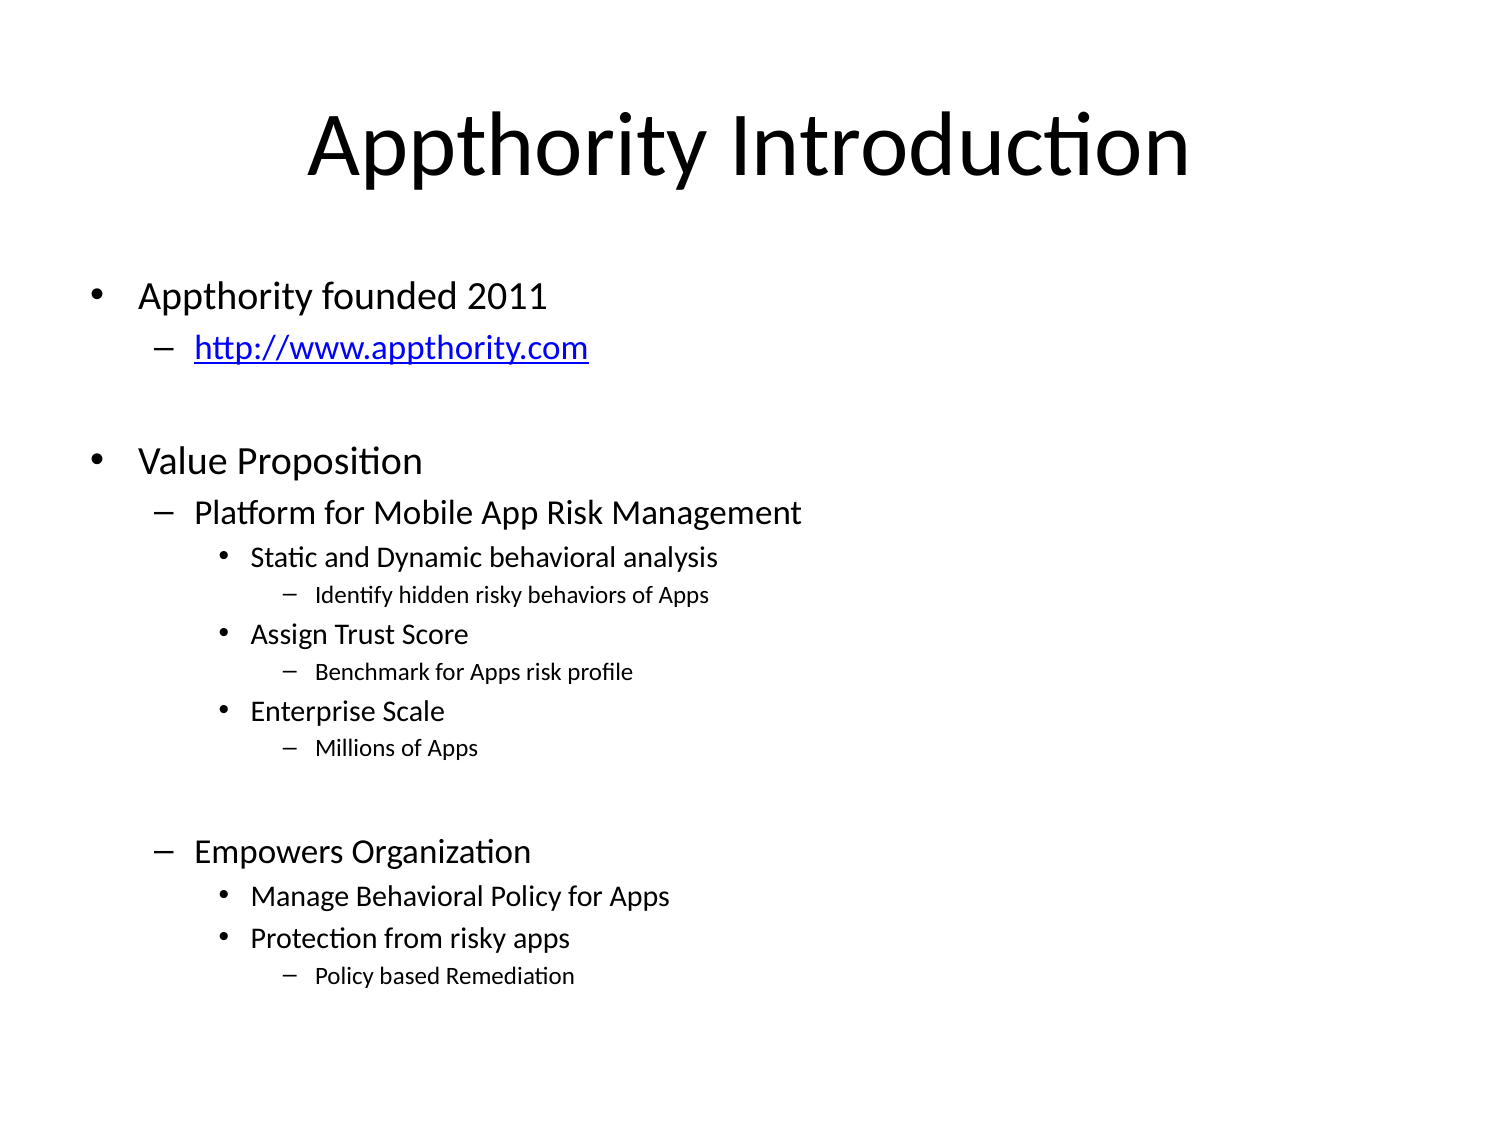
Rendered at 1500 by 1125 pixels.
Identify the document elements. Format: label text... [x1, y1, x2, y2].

title Appthority Introduction [75, 45, 1425, 233]
list Appthority founded 2011 http://www.appthority.com Value Proposition Platform for Mobile App Risk Management Static and Dynamic behavioral analysis Identify hidden risky behaviors of Apps Assign Trust Score Benchmark for Apps risk profile Enterprise Scale Millions of Apps Empowers Organization Manage Behavioral Policy for Apps Protection from risky apps Policy based Remediation [75, 262, 1425, 1005]
